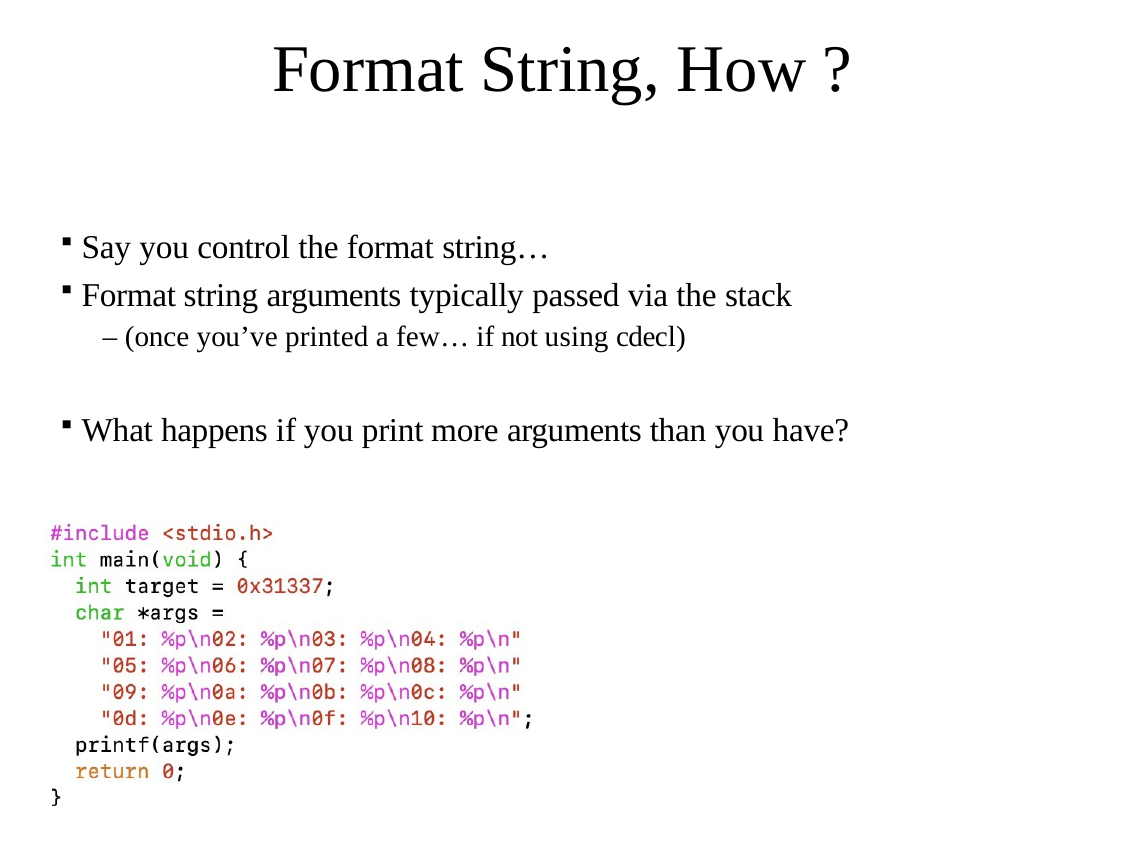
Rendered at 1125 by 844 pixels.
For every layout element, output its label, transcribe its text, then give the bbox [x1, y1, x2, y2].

picture [45, 521, 550, 809]
text_box Say you control the format string… Format string arguments typically passed via the stack – (once you’ve printed a few… if not using cdecl) What happens if you print more arguments than you have? [58, 215, 938, 449]
text_box Format String, How ? [77, 12, 1048, 127]
